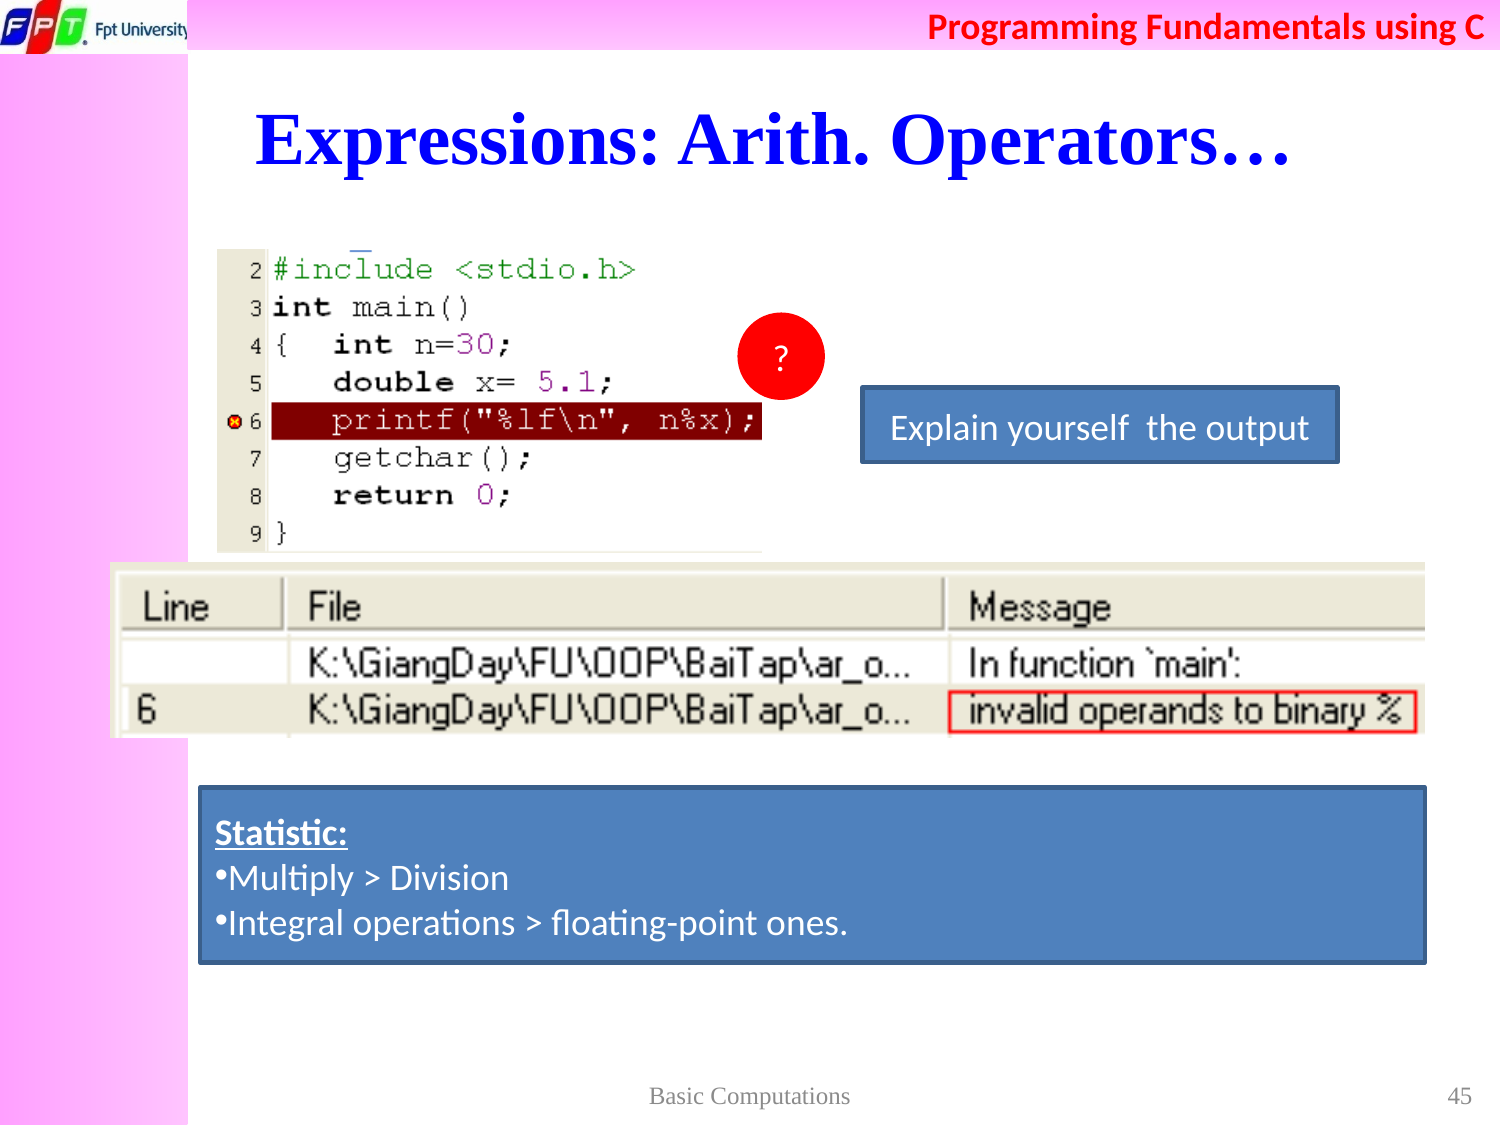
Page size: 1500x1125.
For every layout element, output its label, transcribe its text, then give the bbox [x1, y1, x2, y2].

footer Basic Computations [512, 1074, 988, 1116]
picture [0, 0, 188, 54]
text_box Statistic: Multiply > Division Integral operations > floating-point ones. [198, 785, 1427, 965]
title Expressions: Arith. Operators… [125, 45, 1425, 225]
picture [110, 562, 1426, 738]
slide_number 45 [1137, 1074, 1488, 1116]
text_box ? [767, 310, 828, 403]
picture [217, 249, 762, 554]
text_box Explain yourself the output [860, 385, 1340, 464]
